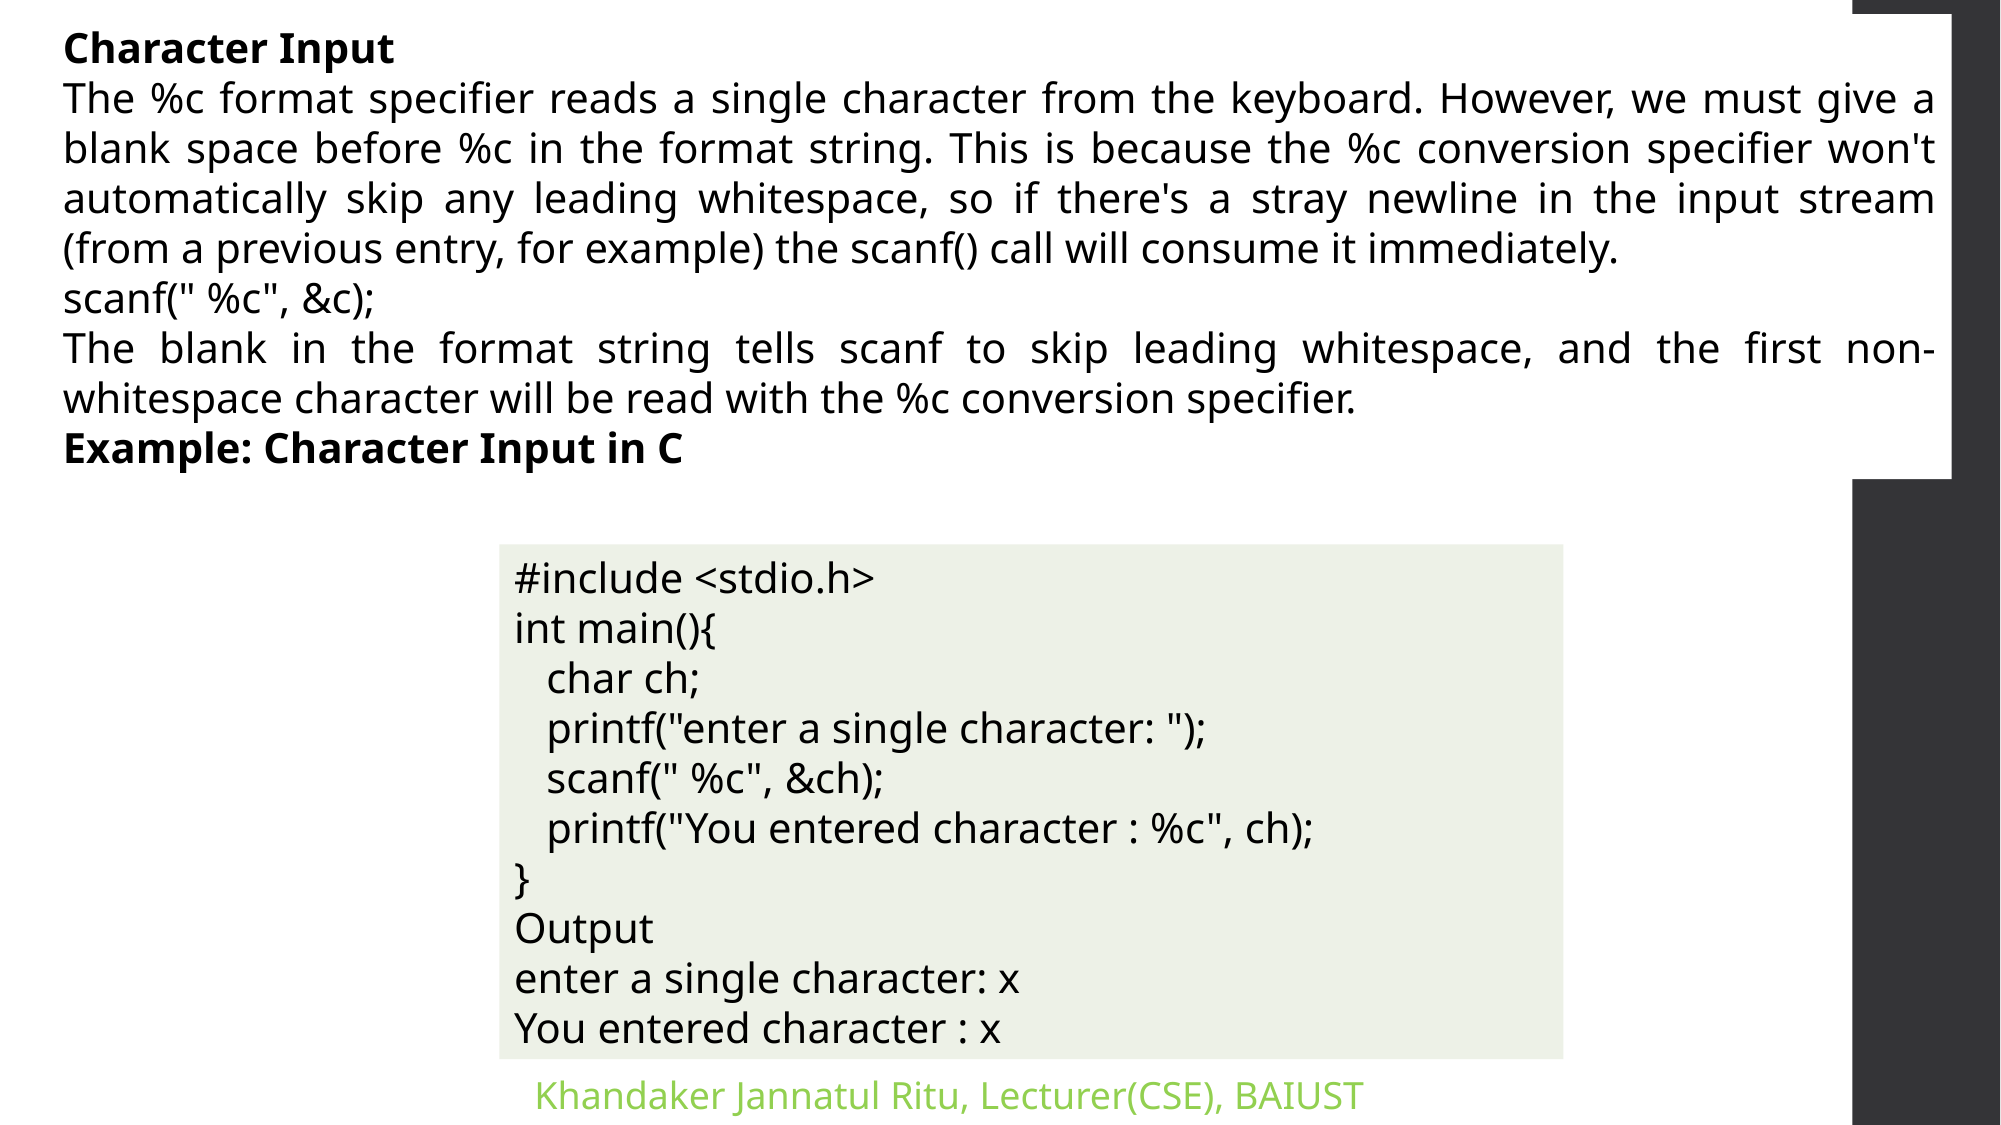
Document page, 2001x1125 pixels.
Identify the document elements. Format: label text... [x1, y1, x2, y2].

text_box Character Input The %c format specifier reads a single character from the keyboard. However, we must give a blank space before %c in the format string. This is because the %c conversion specifier won't automatically skip any leading whitespace, so if there's a stray newline in the input stream (from a previous entry, for example) the scanf() call will consume it immediately. scanf(" %c", &c); The blank in the format string tells scanf to skip leading whitespace, and the first non-whitespace character will be read with the %c conversion specifier. Example: Character Input in C [48, 14, 1952, 480]
text_box #include <stdio.h> int main(){ char ch; printf("enter a single character: "); scanf(" %c", &ch); printf("You entered character : %c", ch); } Output enter a single character: x You entered character : x [499, 544, 1564, 1060]
text_box Khandaker Jannatul Ritu, Lecturer(CSE), BAIUST [519, 1064, 1631, 1125]
